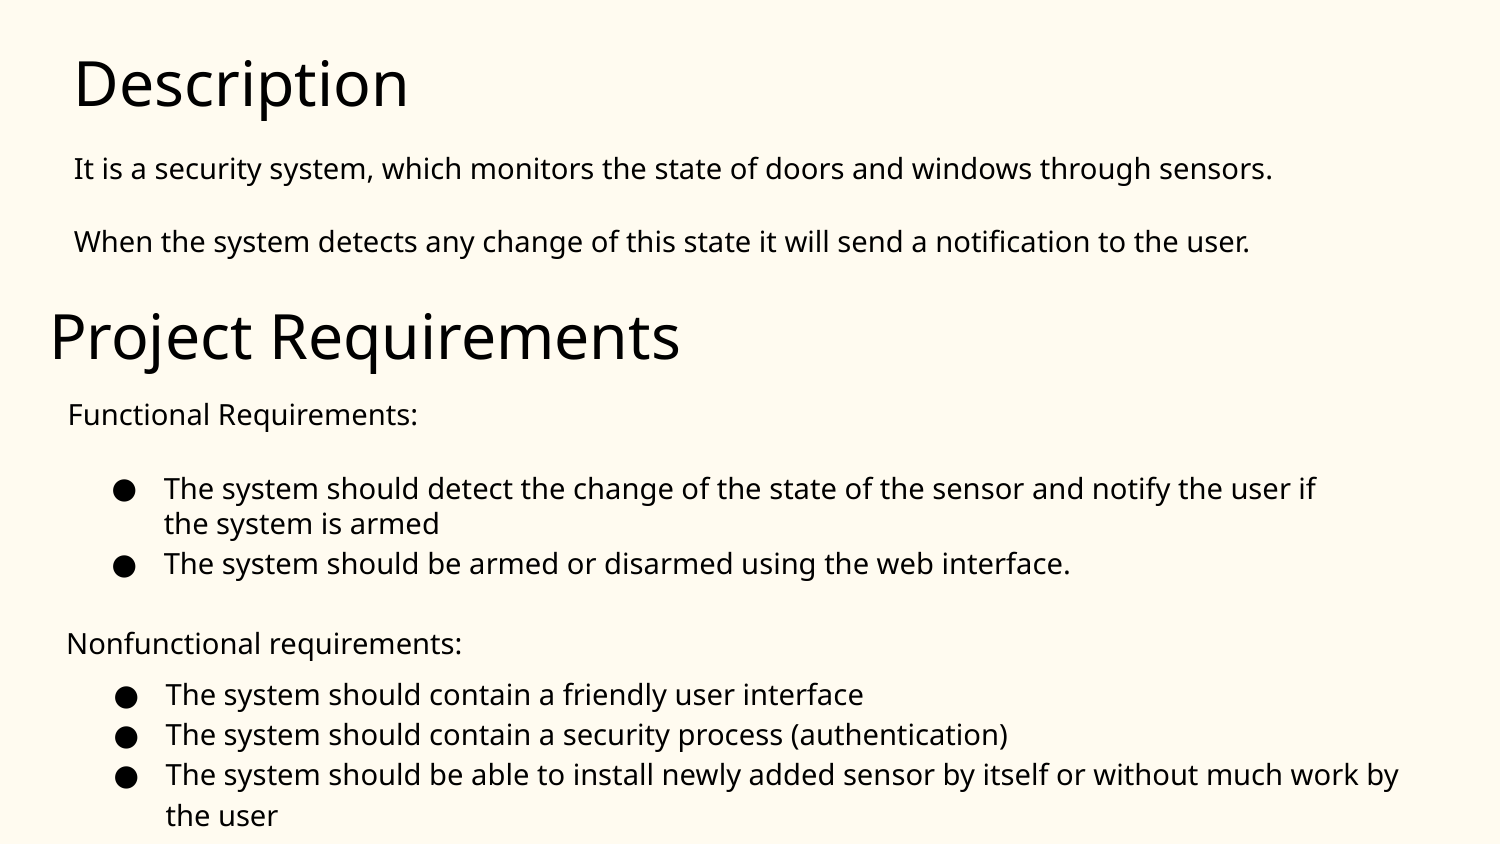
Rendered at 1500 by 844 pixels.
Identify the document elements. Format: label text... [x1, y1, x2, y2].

text_box Nonfunctional requirements: [51, 609, 976, 657]
list It is a security system, which monitors the state of doors and windows through sensors. When the system detects any change of this state it will send a notification to the user. [58, 130, 1442, 309]
list The system should contain a friendly user interface The system should contain a security process (authentication) The system should be able to install newly added sensor by itself or without much work by the user [75, 656, 1440, 821]
title Description [58, 29, 1457, 130]
title Project Requirements [34, 281, 1432, 383]
text_box The system should detect the change of the state of the sensor and notify the user if the system is armed The system should be armed or disarmed using the web interface. [73, 455, 1336, 620]
text_box Functional Requirements: [52, 381, 684, 482]
